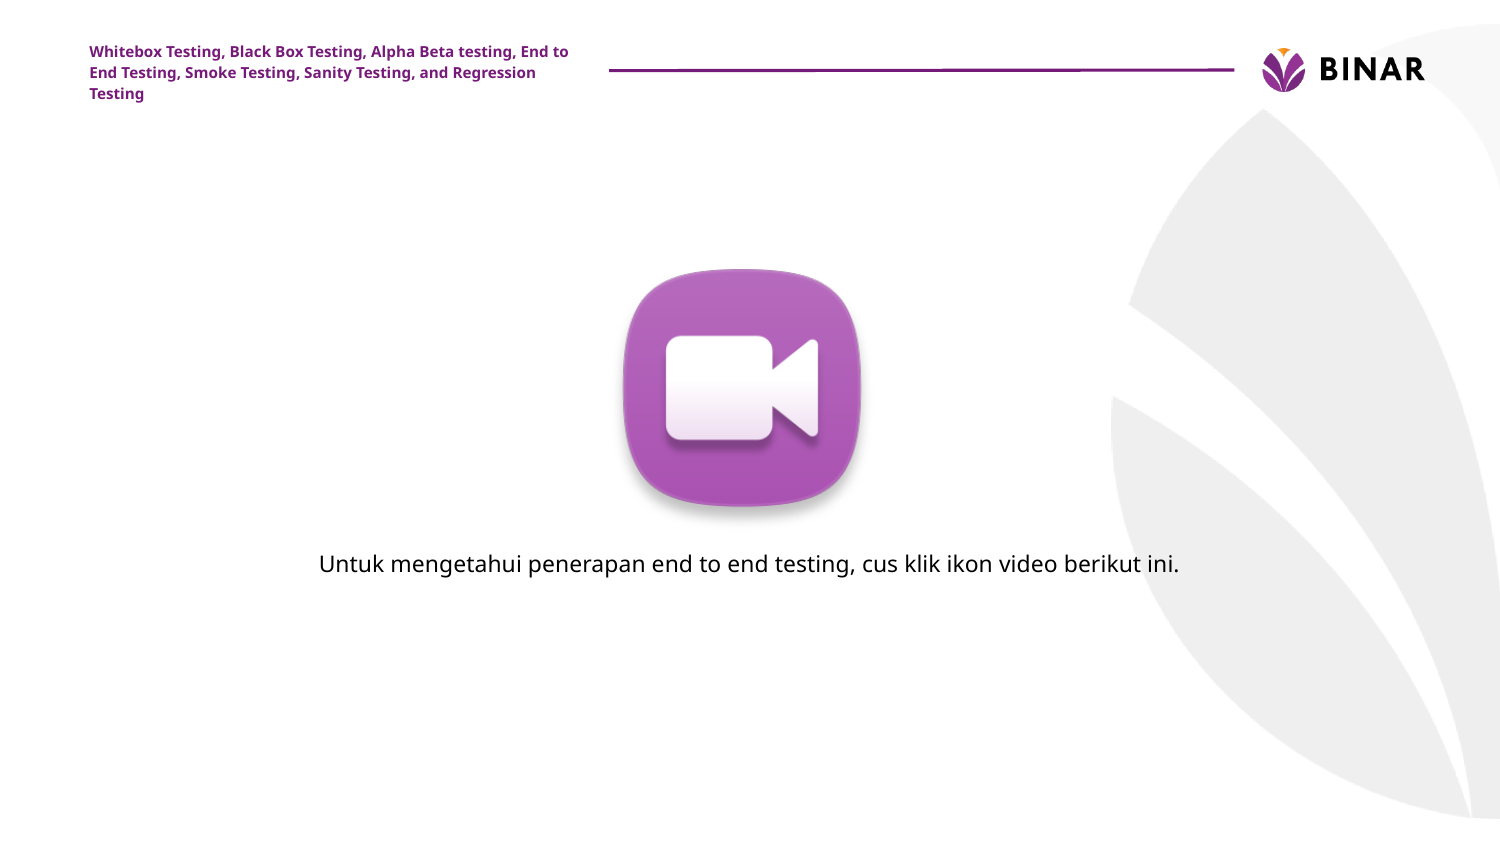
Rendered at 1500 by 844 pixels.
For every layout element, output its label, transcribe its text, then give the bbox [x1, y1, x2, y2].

picture [1110, 24, 1500, 819]
text_box Untuk mengetahui penerapan end to end testing, cus klik ikon video berikut ini. [197, 523, 1105, 651]
picture [608, 266, 875, 532]
text_box Whitebox Testing, Black Box Testing, Alpha Beta testing, End to End Testing, Smoke Testing, Sanity Testing, and Regression Testing [74, 23, 610, 118]
